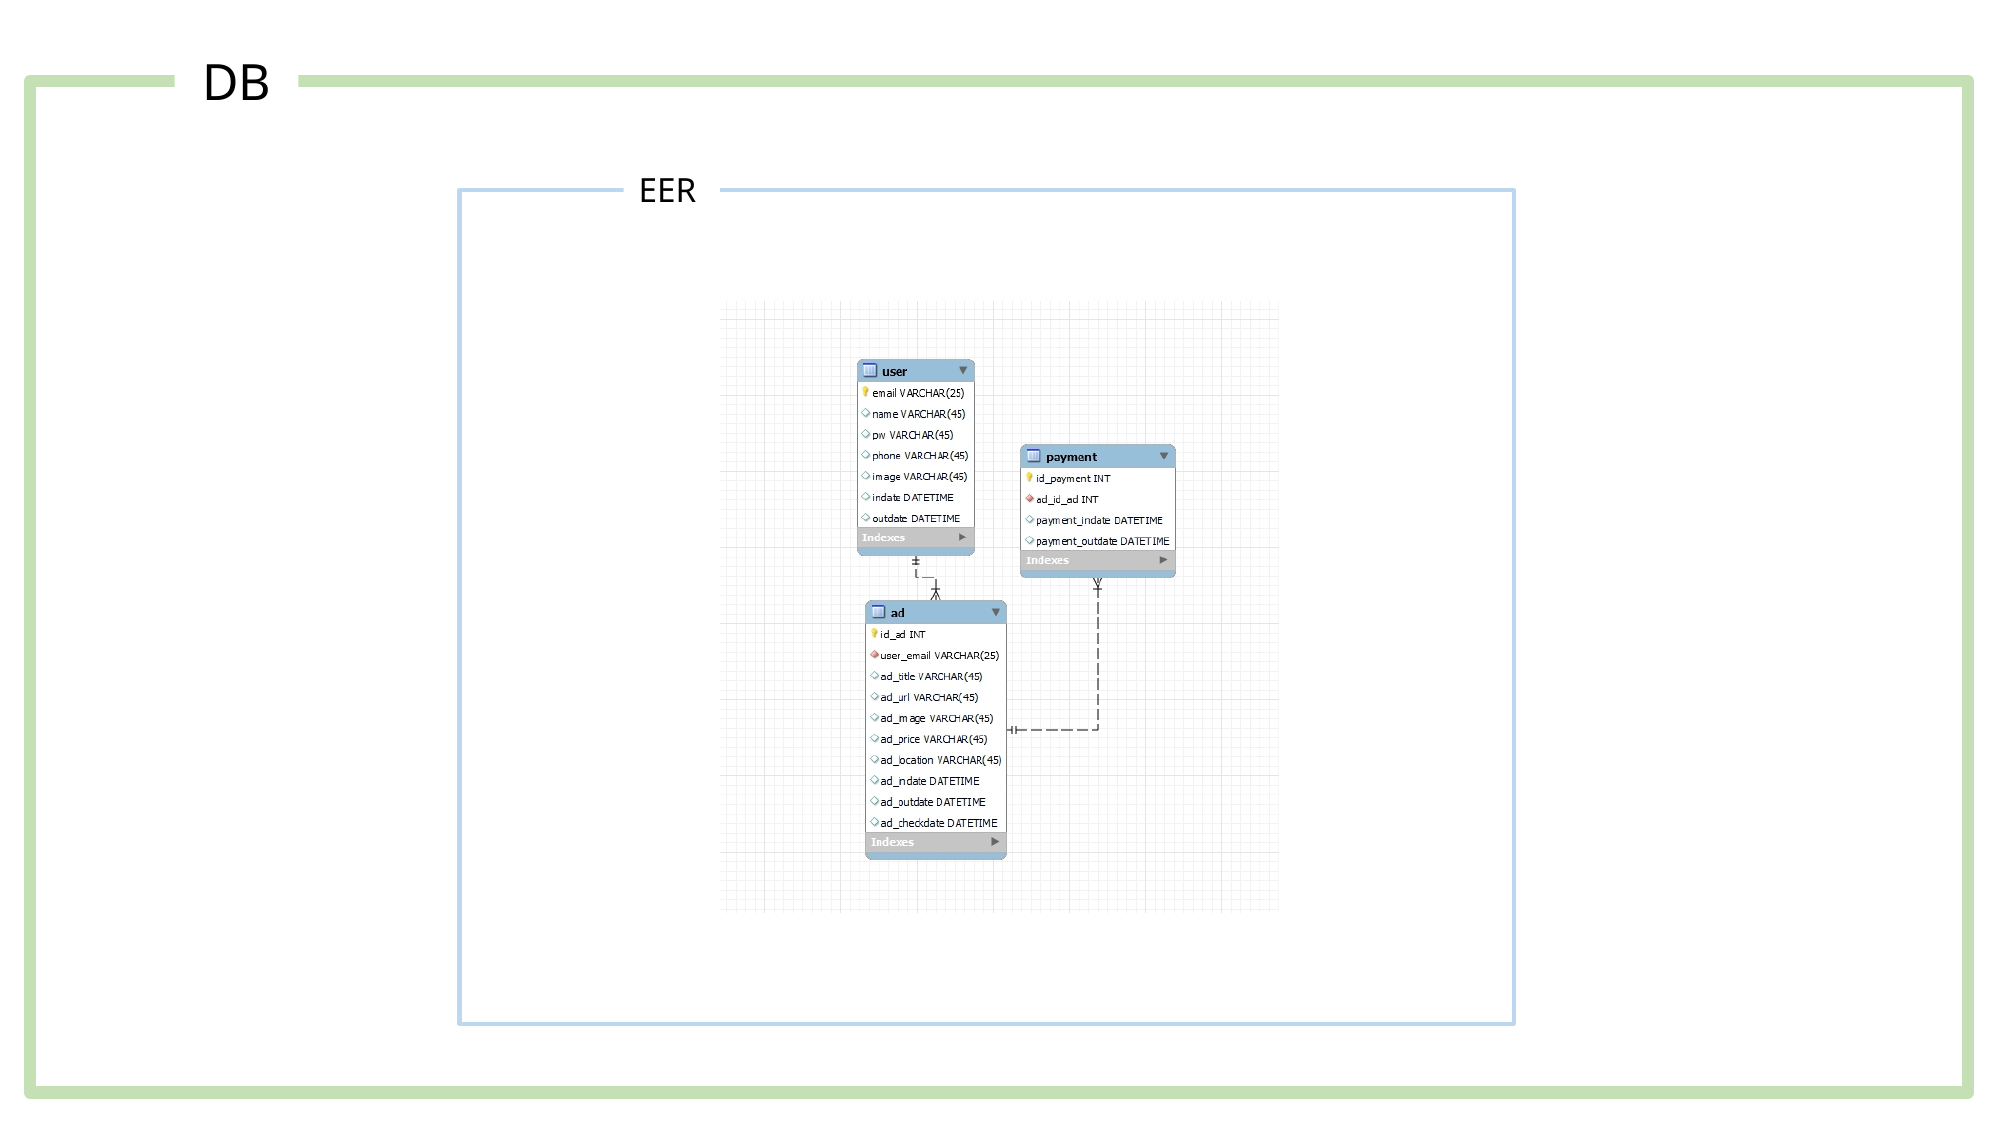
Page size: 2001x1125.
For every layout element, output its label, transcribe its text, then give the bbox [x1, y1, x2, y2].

text_box [459, 189, 1514, 1024]
text_box DB [174, 43, 299, 118]
text_box [30, 81, 1968, 1093]
picture [719, 301, 1279, 913]
text_box EER [623, 162, 720, 217]
